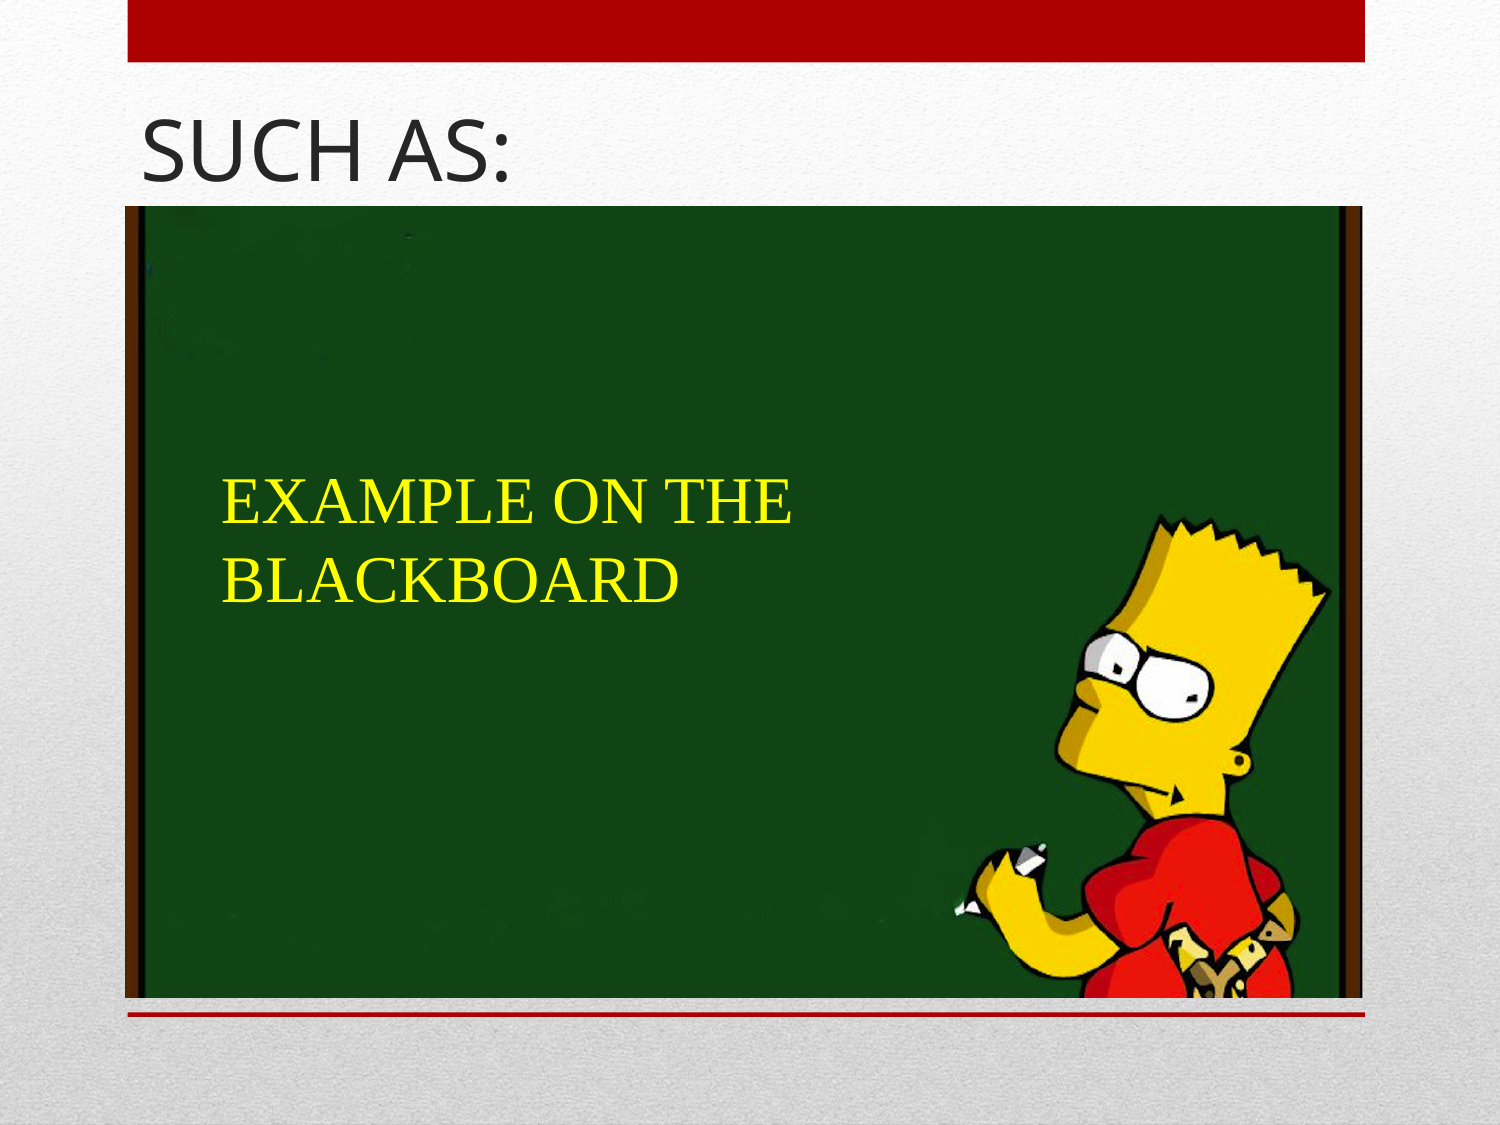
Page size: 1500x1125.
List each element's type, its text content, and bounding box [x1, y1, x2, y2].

title SUCH AS: [125, 87, 1238, 205]
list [124, 205, 1364, 999]
